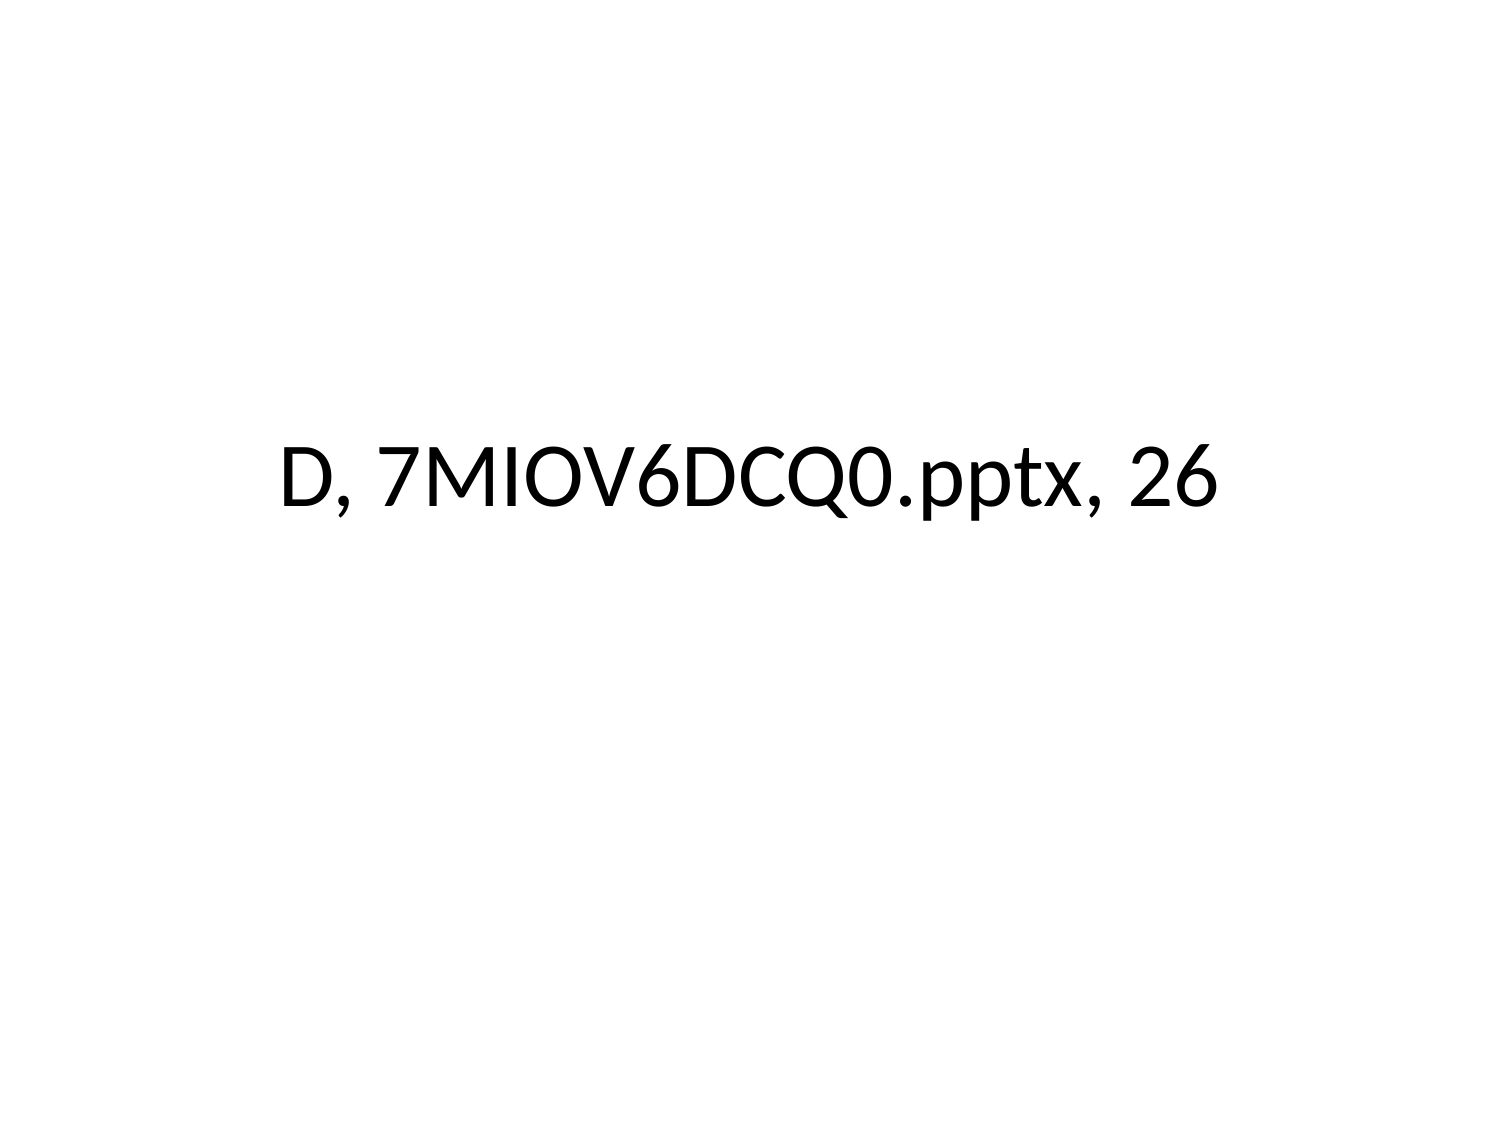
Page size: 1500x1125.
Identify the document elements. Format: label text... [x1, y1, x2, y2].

title D, 7MIOV6DCQ0.pptx, 26 [112, 349, 1388, 591]
